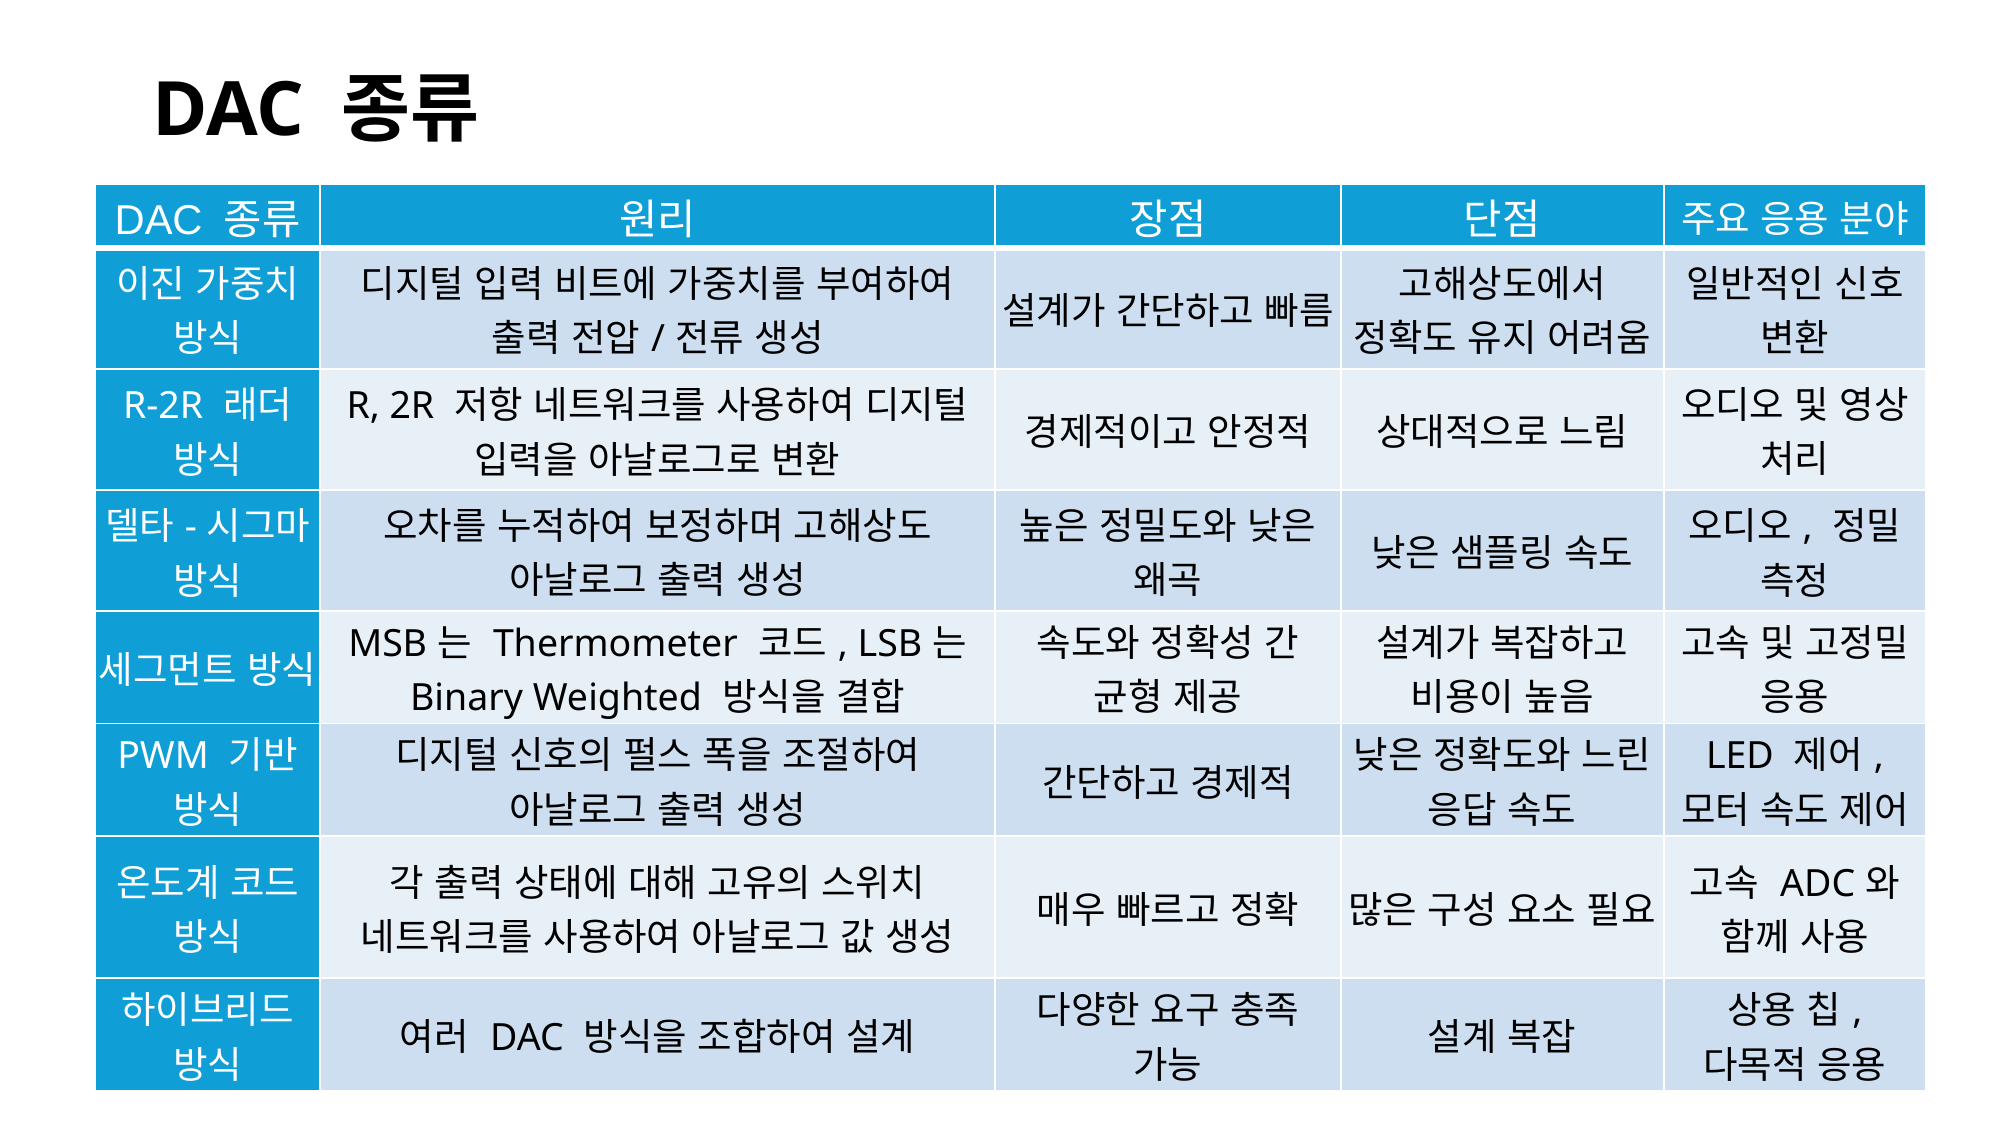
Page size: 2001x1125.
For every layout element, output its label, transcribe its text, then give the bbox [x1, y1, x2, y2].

table_cell PWM 기반 방식 [96, 724, 319, 835]
table_cell 많은 구성 요소 필요 [1342, 837, 1663, 977]
table_cell 낮은 정확도와 느린 응답 속도 [1342, 724, 1663, 835]
table_cell 낮은 샘플링 속도 [1342, 491, 1663, 610]
table_header 주요 응용 분야 [1665, 185, 1925, 245]
table_cell 오디오 및 영상 처리 [1665, 370, 1925, 489]
table_cell R, 2R 저항 네트워크를 사용하여 디지털 입력을 아날로그로 변환 [321, 370, 994, 489]
table_cell 디지털 신호의 펄스 폭을 조절하여 아날로그 출력 생성 [321, 724, 994, 835]
table_header 장점 [996, 185, 1340, 245]
table_cell 오차를 누적하여 보정하며 고해상도 아날로그 출력 생성 [321, 491, 994, 610]
table_cell 설계 복잡 [1342, 979, 1663, 1090]
table_cell 세그먼트 방식 [96, 612, 319, 723]
table_cell MSB는 Thermometer 코드, LSB는 Binary Weighted 방식을 결합 [321, 612, 994, 723]
table_cell 여러 DAC 방식을 조합하여 설계 [321, 979, 994, 1090]
table_cell 간단하고 경제적 [996, 724, 1340, 835]
table_cell 설계가 간단하고 빠름 [996, 251, 1340, 368]
table_cell 디지털 입력 비트에 가중치를 부여하여 출력 전압/전류 생성 [321, 251, 994, 368]
table_header DAC 종류 [96, 185, 319, 245]
table_cell 설계가 복잡하고 비용이 높음 [1342, 612, 1663, 723]
table_cell 상용 칩, 다목적 응용 [1665, 979, 1925, 1090]
table_cell 상대적으로 느림 [1342, 370, 1663, 489]
table_cell 매우 빠르고 정확 [996, 837, 1340, 977]
table_cell 고해상도에서 정확도 유지 어려움 [1342, 251, 1663, 368]
table_cell 하이브리드 방식 [96, 979, 319, 1090]
table_cell 경제적이고 안정적 [996, 370, 1340, 489]
table_cell 고속 및 고정밀 응용 [1665, 612, 1925, 723]
table_cell R-2R 래더 방식 [96, 370, 319, 489]
table_cell 다양한 요구 충족 가능 [996, 979, 1340, 1090]
table_header 원리 [321, 185, 994, 245]
table_header 단점 [1342, 185, 1663, 245]
title DAC 종류 [137, 59, 1863, 162]
table_cell 속도와 정확성 간 균형 제공 [996, 612, 1340, 723]
table_cell 이진 가중치 방식 [96, 251, 319, 368]
table_cell 높은 정밀도와 낮은 왜곡 [996, 491, 1340, 610]
table_cell 일반적인 신호 변환 [1665, 251, 1925, 368]
table_cell 델타-시그마 방식 [96, 491, 319, 610]
table_cell 오디오, 정밀 측정 [1665, 491, 1925, 610]
table_cell 고속 ADC와 함께 사용 [1665, 837, 1925, 977]
table_cell 각 출력 상태에 대해 고유의 스위치 네트워크를 사용하여 아날로그 값 생성 [321, 837, 994, 977]
table_cell 온도계 코드 방식 [96, 837, 319, 977]
table_cell LED 제어, 모터 속도 제어 [1665, 724, 1925, 835]
